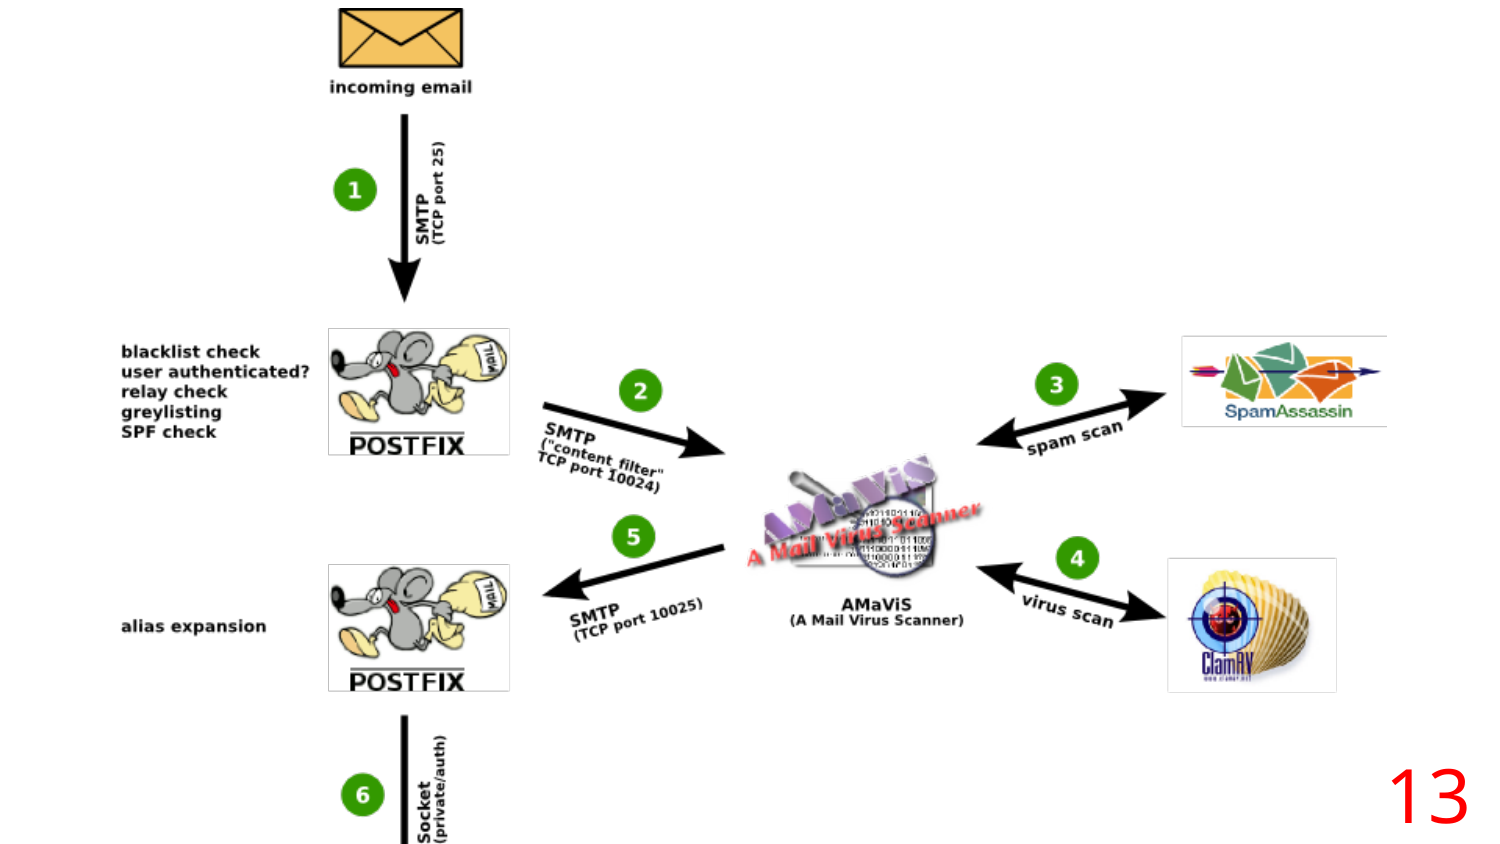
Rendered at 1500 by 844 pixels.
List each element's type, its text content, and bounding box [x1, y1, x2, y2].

picture [112, 8, 1387, 844]
text_box 13 [1390, 741, 1487, 844]
